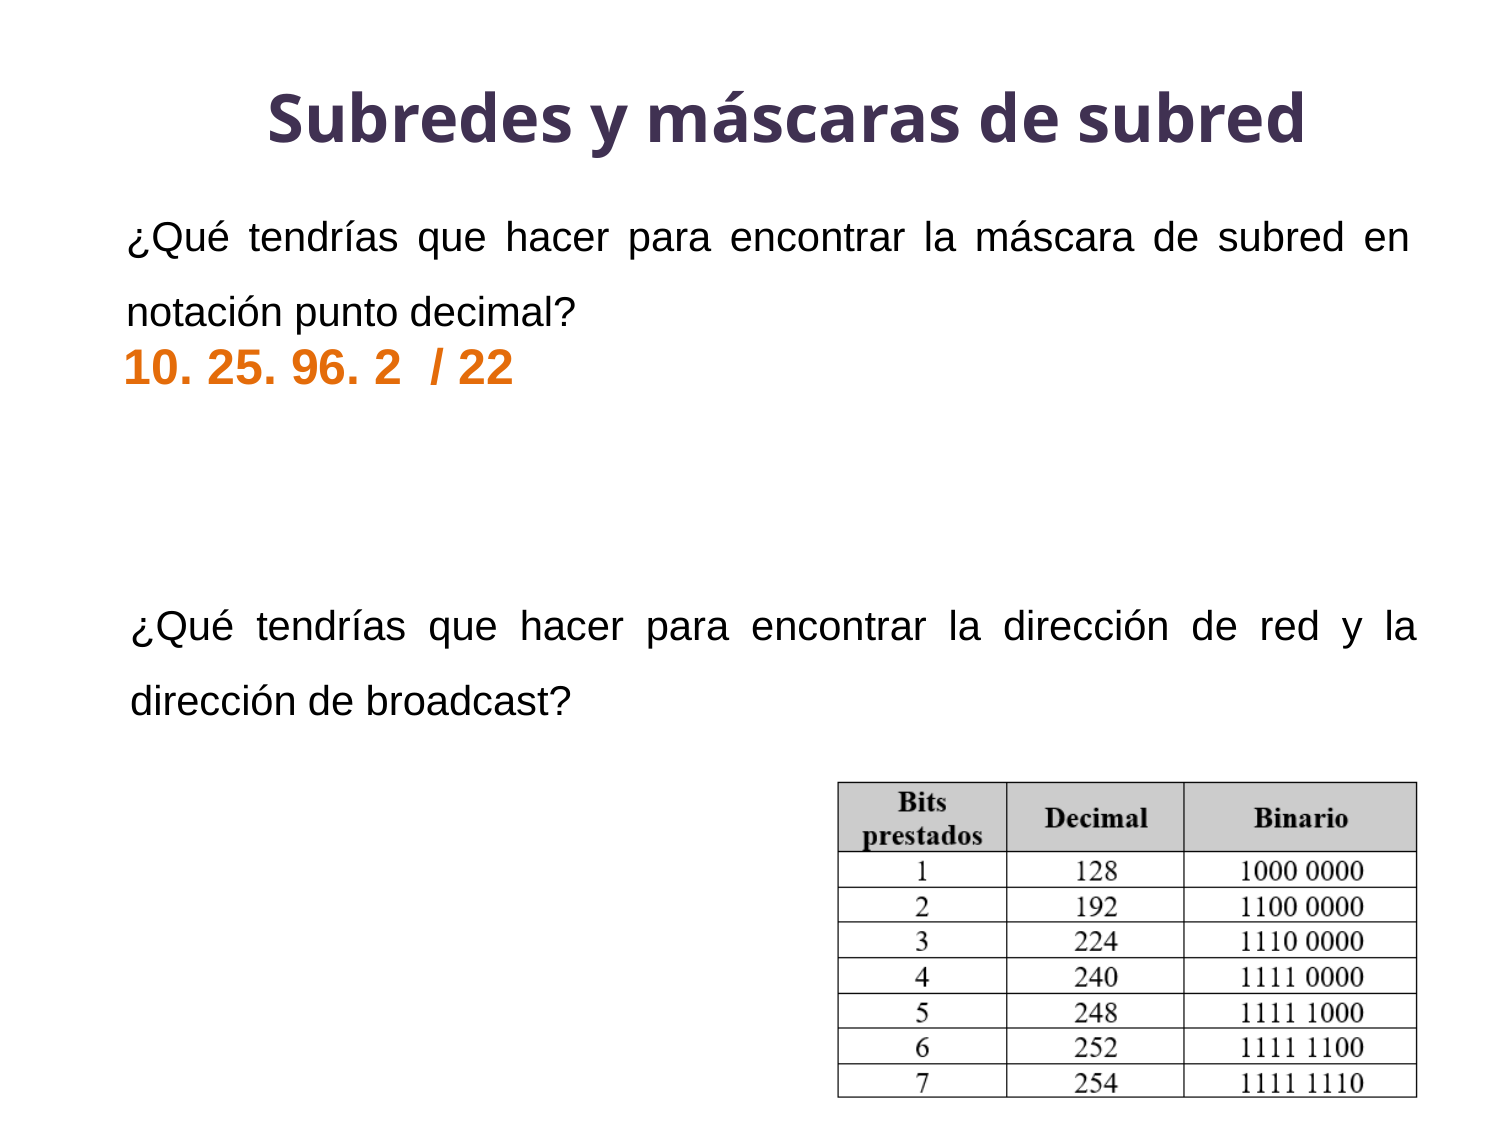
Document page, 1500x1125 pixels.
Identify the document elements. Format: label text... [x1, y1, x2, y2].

text_box ¿Qué tendrías que hacer para encontrar la dirección de red y la dirección de broadcast? [130, 573, 1417, 724]
text_box ¿Qué tendrías que hacer para encontrar la máscara de subred en notación punto decimal? 10. 25. 96. 2 / 22 [123, 184, 1411, 395]
picture [829, 777, 1421, 1104]
title Subredes y máscaras de subred [29, 0, 1380, 210]
